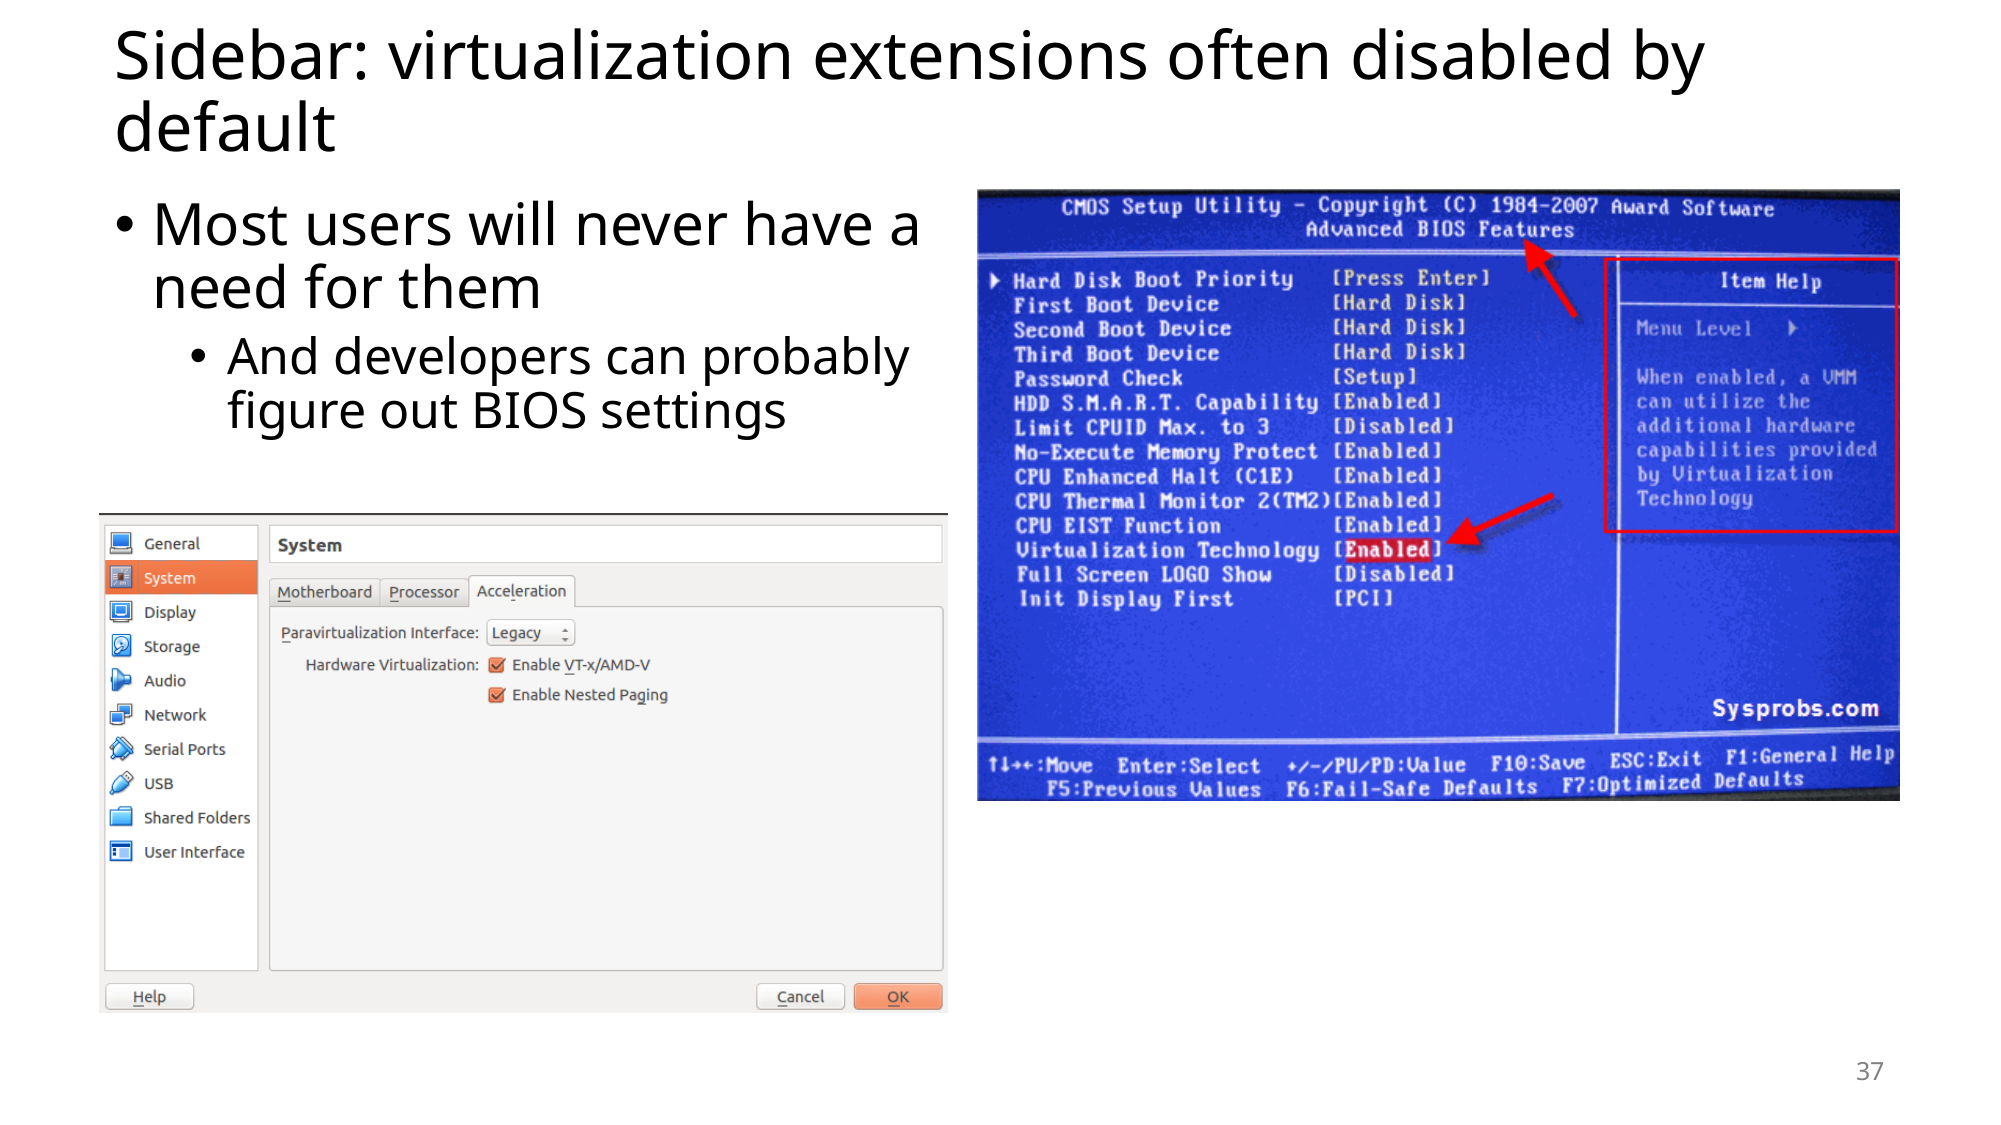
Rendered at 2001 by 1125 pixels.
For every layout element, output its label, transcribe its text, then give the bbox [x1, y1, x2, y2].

slide_number 37 [1749, 1042, 1900, 1103]
title Sidebar: virtualization extensions often disabled by default [99, 37, 1900, 150]
picture [977, 189, 1900, 801]
list Most users will never have a need for them And developers can probably figure out BIOS settings [99, 187, 940, 513]
picture [99, 513, 948, 1013]
